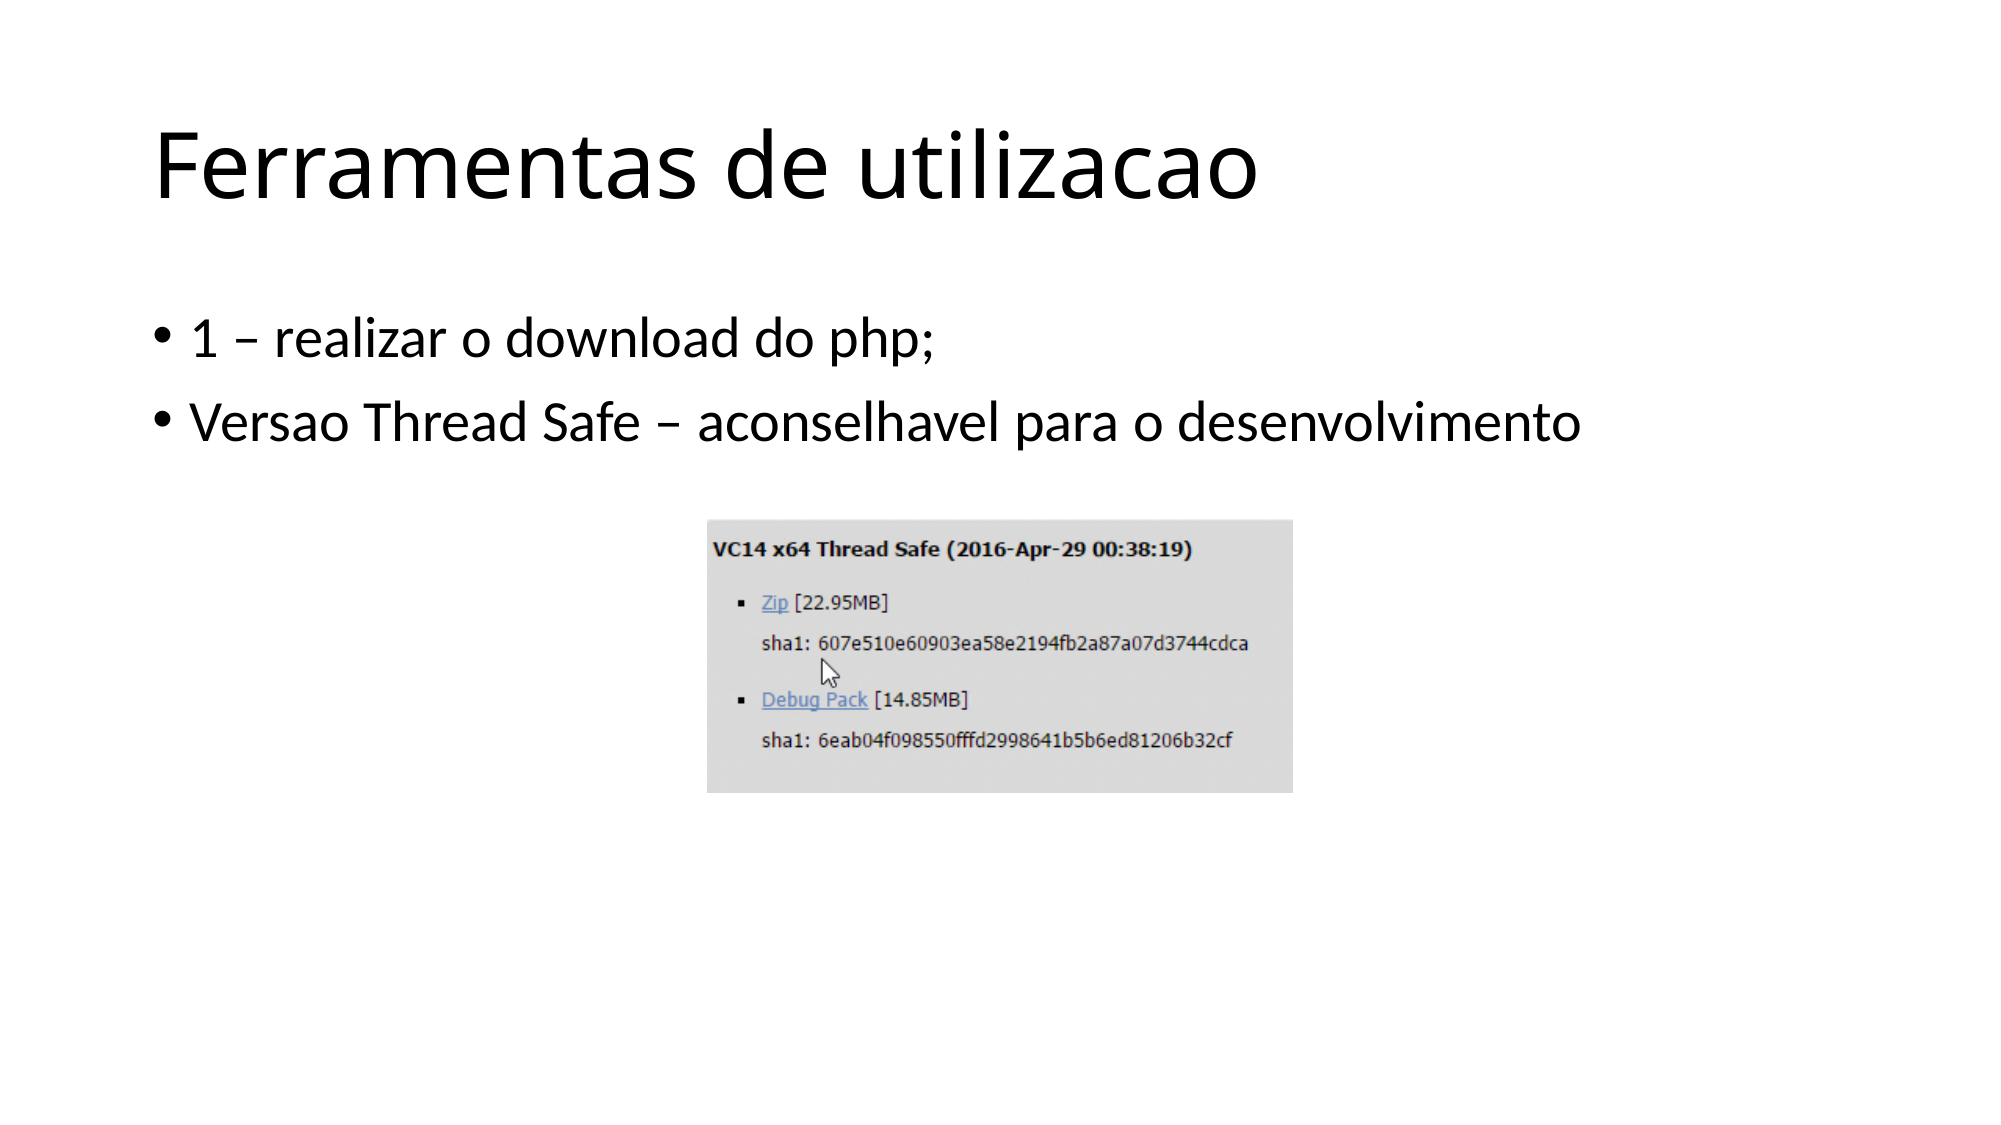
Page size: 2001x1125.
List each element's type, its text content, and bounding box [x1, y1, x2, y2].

title Ferramentas de utilizacao [137, 59, 1863, 278]
list 1 – realizar o download do php; Versao Thread Safe – aconselhavel para o desenvolvimento [137, 299, 1863, 1014]
picture [707, 519, 1293, 794]
